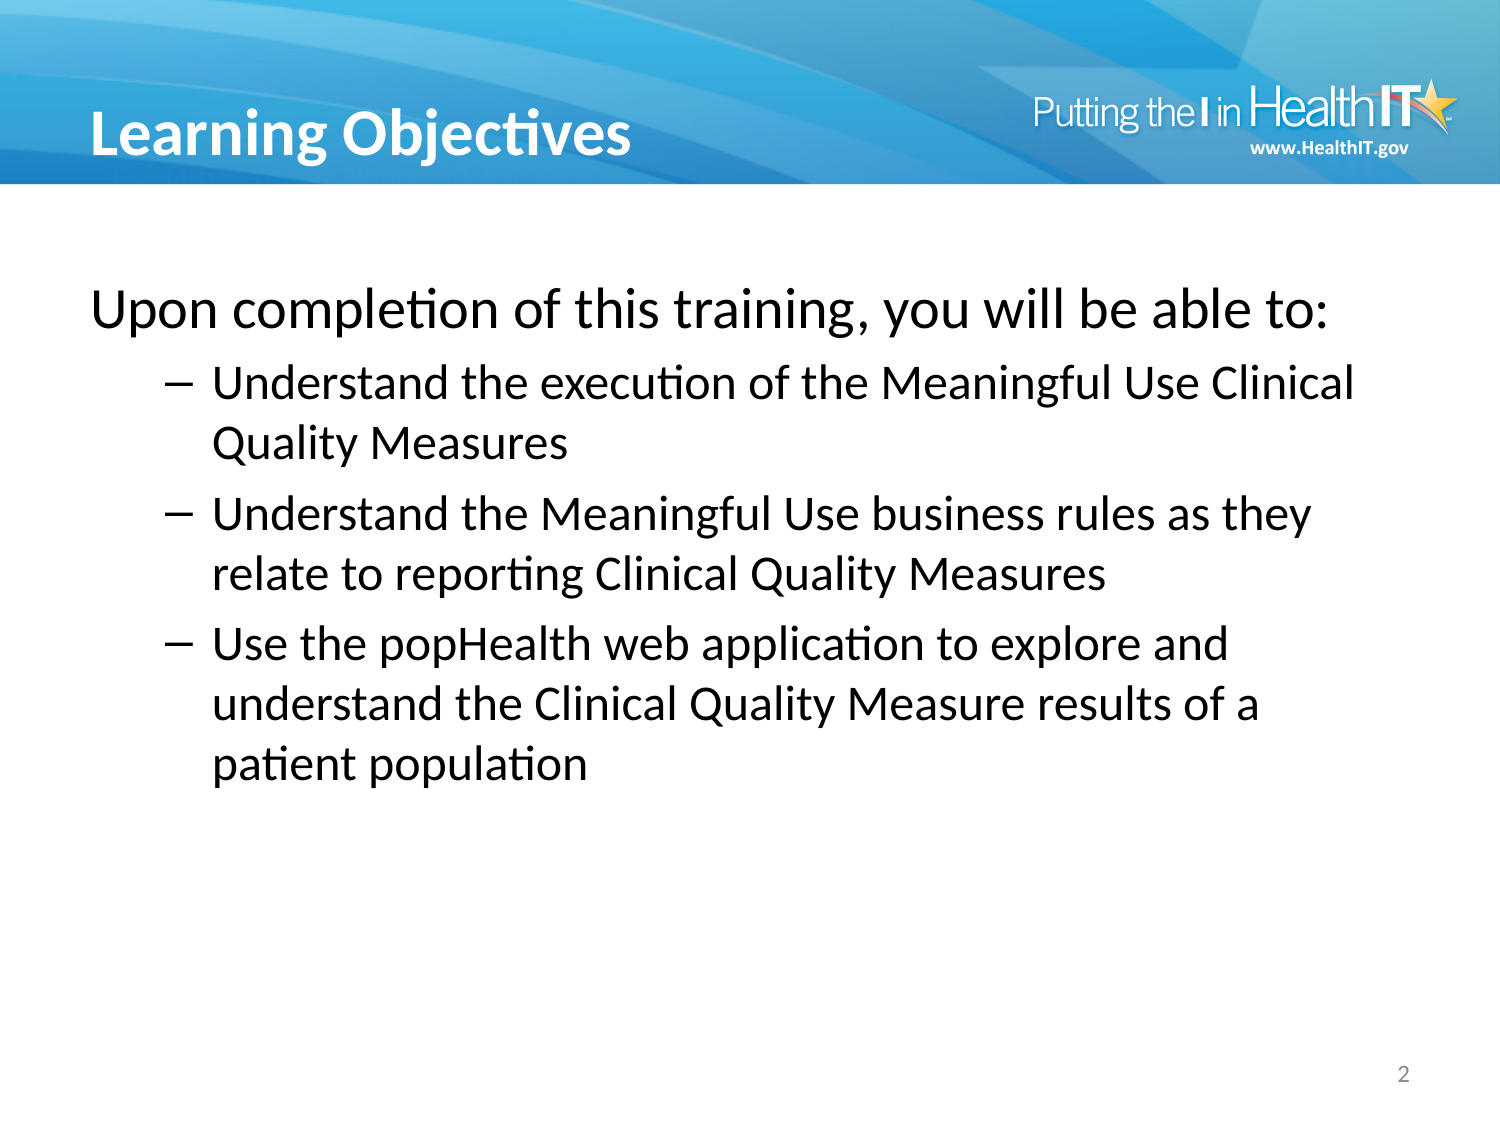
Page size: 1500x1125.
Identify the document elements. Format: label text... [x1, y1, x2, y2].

picture [0, 0, 1500, 1125]
title Learning Objectives [75, 45, 1025, 213]
list Upon completion of this training, you will be able to: Understand the execution of the Meaningful Use Clinical Quality Measures Understand the Meaningful Use business rules as they relate to reporting Clinical Quality Measures Use the popHealth web application to explore and understand the Clinical Quality Measure results of a patient population [75, 262, 1425, 1005]
slide_number 1 [1074, 1042, 1425, 1103]
